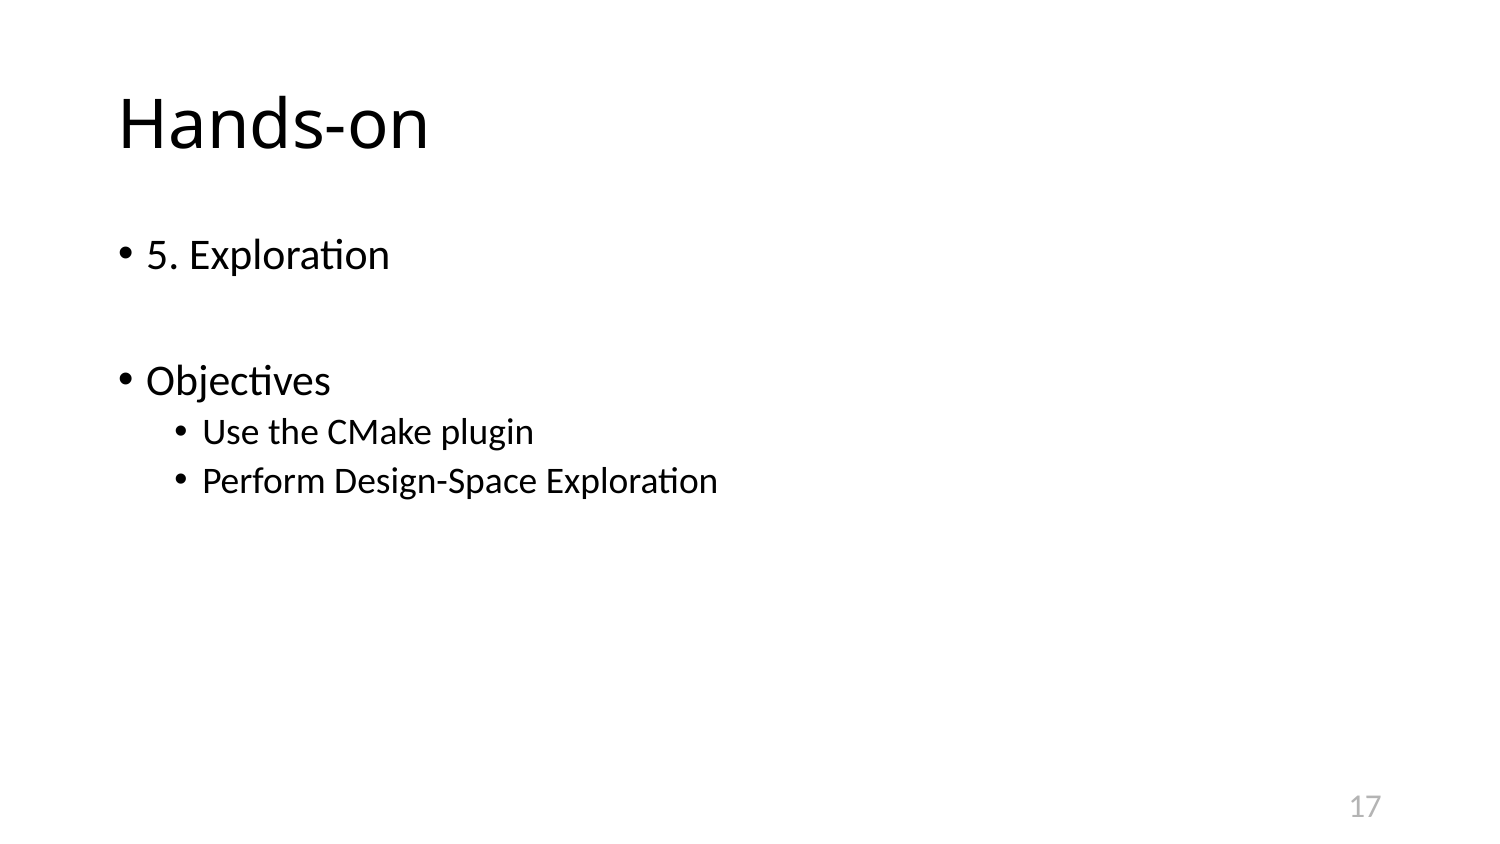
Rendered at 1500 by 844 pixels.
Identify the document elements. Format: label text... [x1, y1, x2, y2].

text_box 11 [1059, 781, 1397, 827]
text_box Hands-on [103, 44, 1397, 208]
text_box 5. Exploration Objectives Use the CMake plugin Perform Design-Space Exploration [103, 224, 1397, 760]
